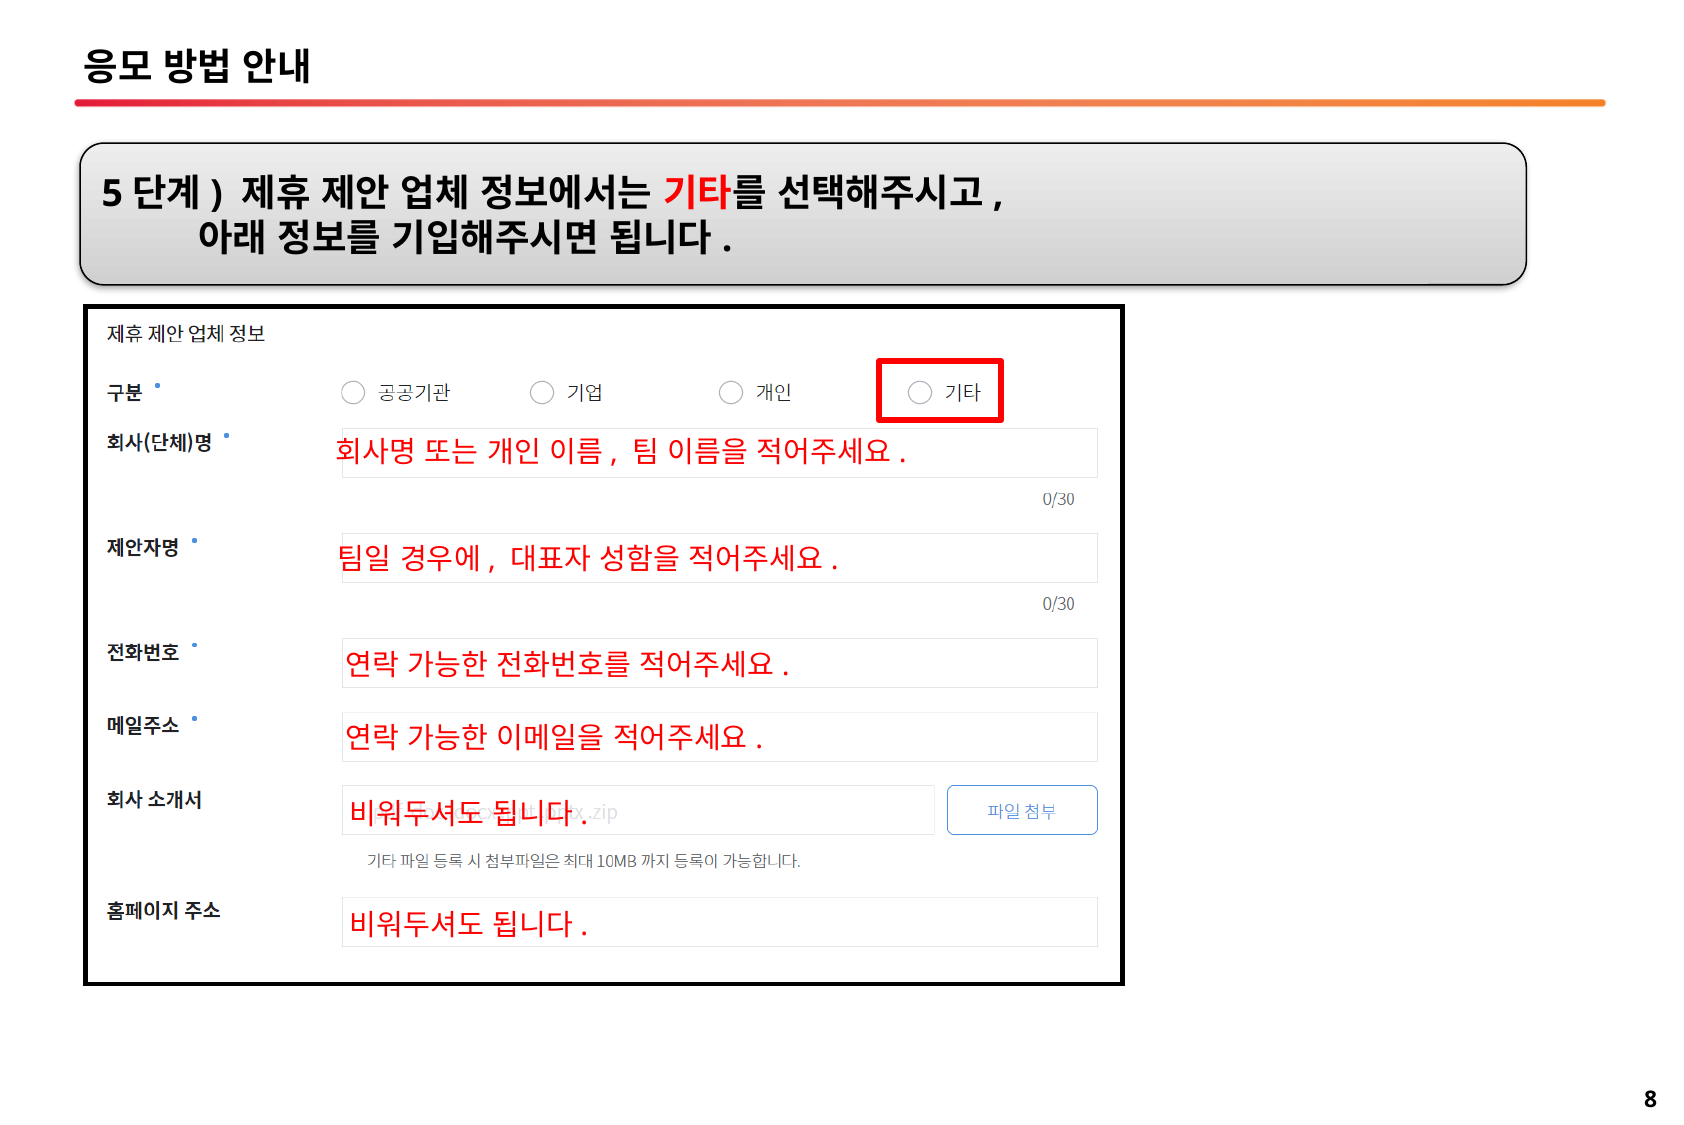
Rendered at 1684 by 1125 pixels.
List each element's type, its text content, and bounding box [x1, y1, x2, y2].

text_box 5단계) 제휴 제안 업체 정보에서는 기타를 선택해주시고, 아래 정보를 기입해주시면 됩니다. [80, 143, 1527, 285]
picture [0, 0, 1681, 1125]
text_box 응모 방법 안내 [68, 35, 901, 96]
